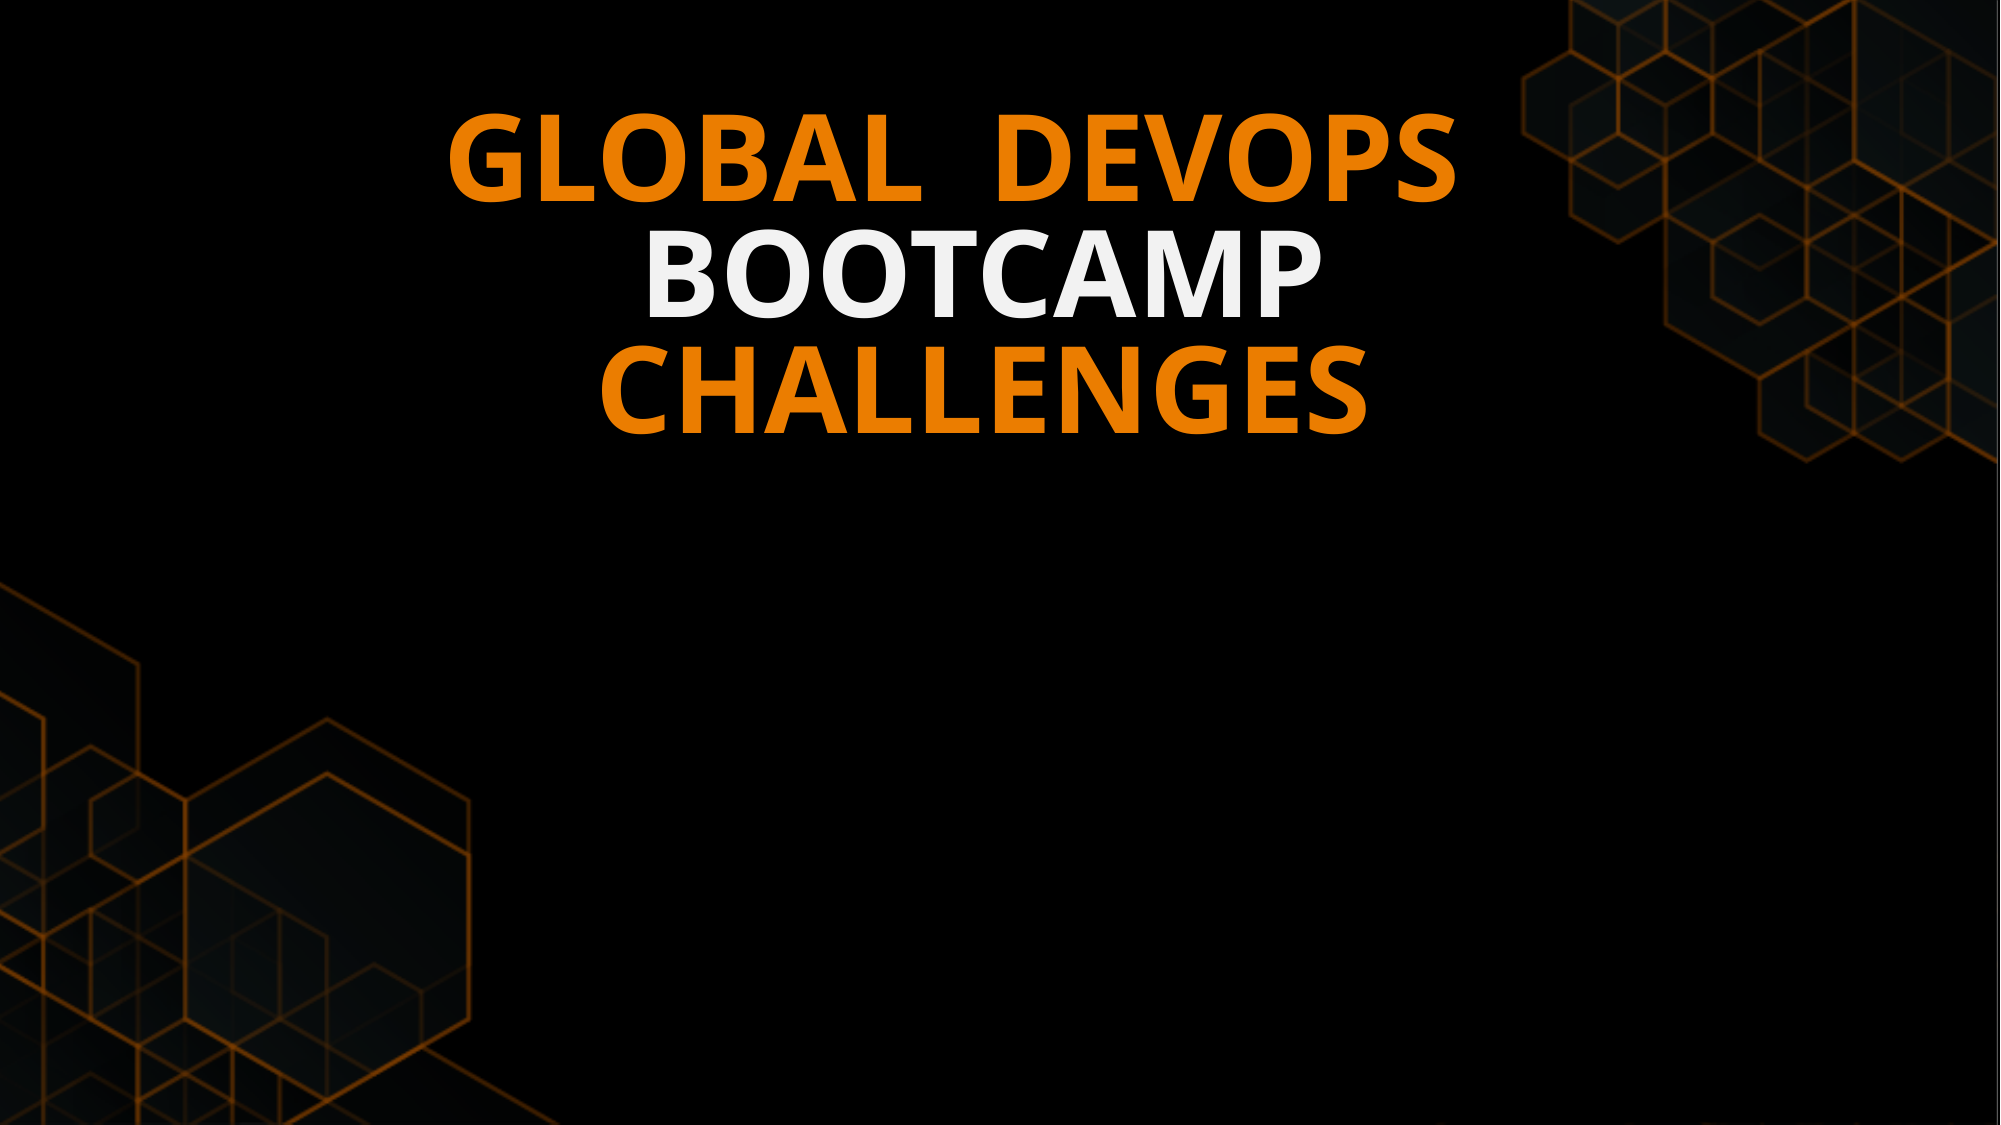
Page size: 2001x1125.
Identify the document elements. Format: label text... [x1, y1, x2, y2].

text_box GLOBAL DEVOPS BOOTCAMP CHALLENGES [170, 101, 1797, 464]
text_box [238, 478, 1714, 1068]
picture [0, 0, 2000, 1125]
